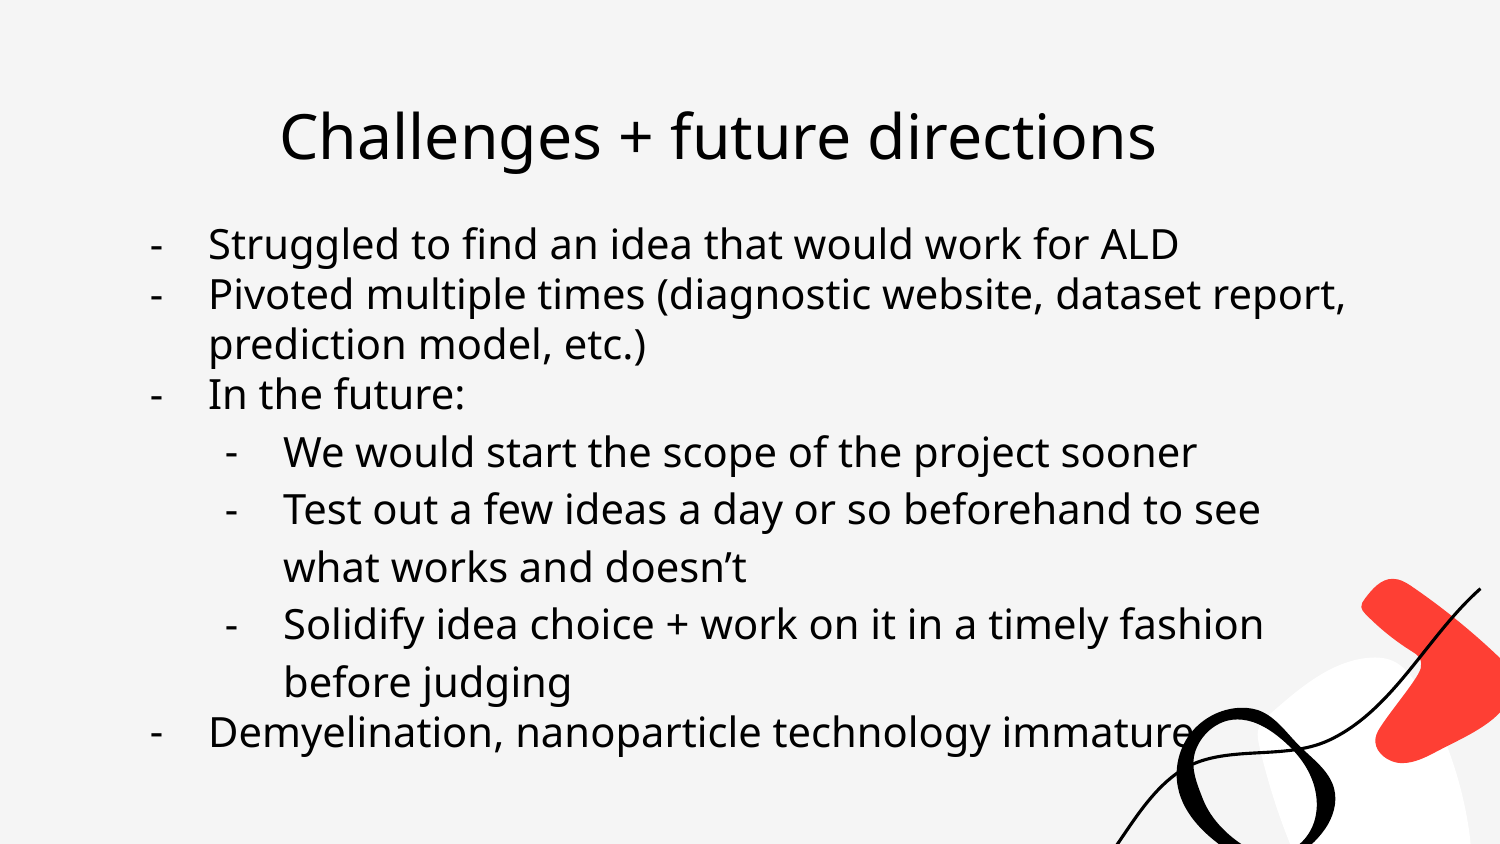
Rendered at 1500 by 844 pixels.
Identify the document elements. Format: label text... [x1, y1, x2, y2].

list Struggled to find an idea that would work for ALD Pivoted multiple times (diagnostic website, dataset report, prediction model, etc.) In the future: We would start the scope of the project sooner Test out a few ideas a day or so beforehand to see what works and doesn’t Solidify idea choice + work on it in a timely fashion before judging Demyelination, nanoparticle technology immature [118, 202, 1382, 756]
title Challenges + future directions [118, 88, 1382, 182]
